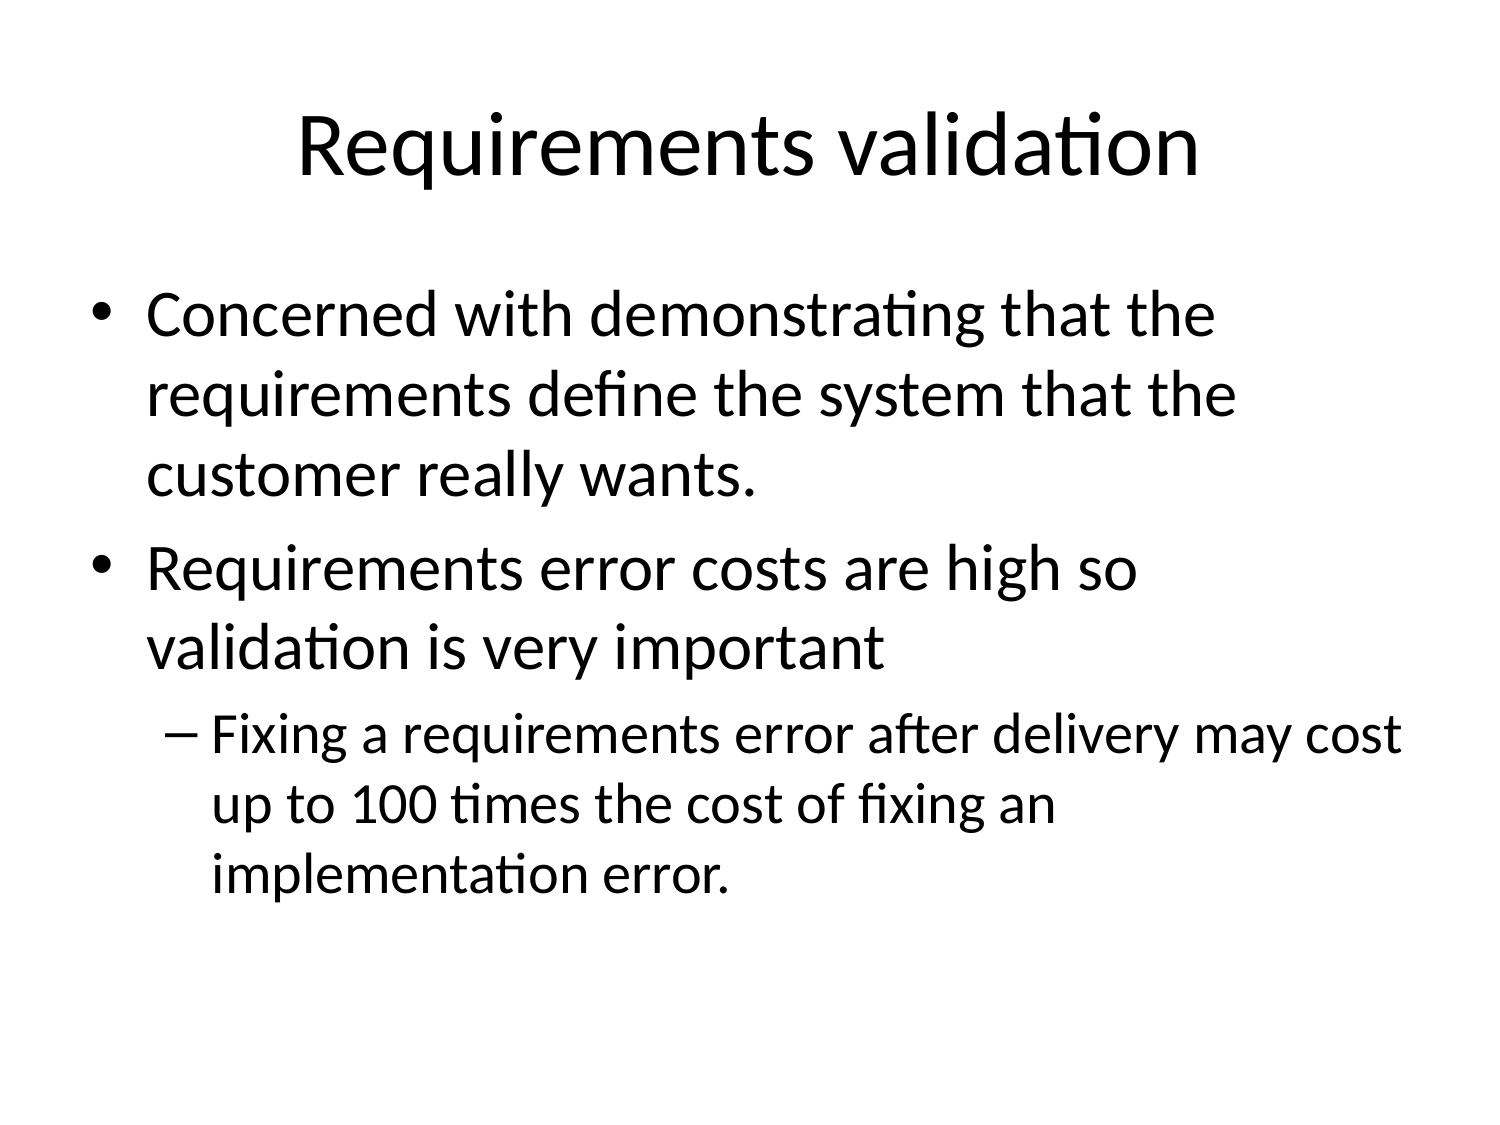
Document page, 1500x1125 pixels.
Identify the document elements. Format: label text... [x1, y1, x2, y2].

title Requirements validation [75, 45, 1425, 233]
list Concerned with demonstrating that the requirements define the system that the customer really wants. Requirements error costs are high so validation is very important Fixing a requirements error after delivery may cost up to 100 times the cost of fixing an implementation error. [75, 262, 1425, 1005]
